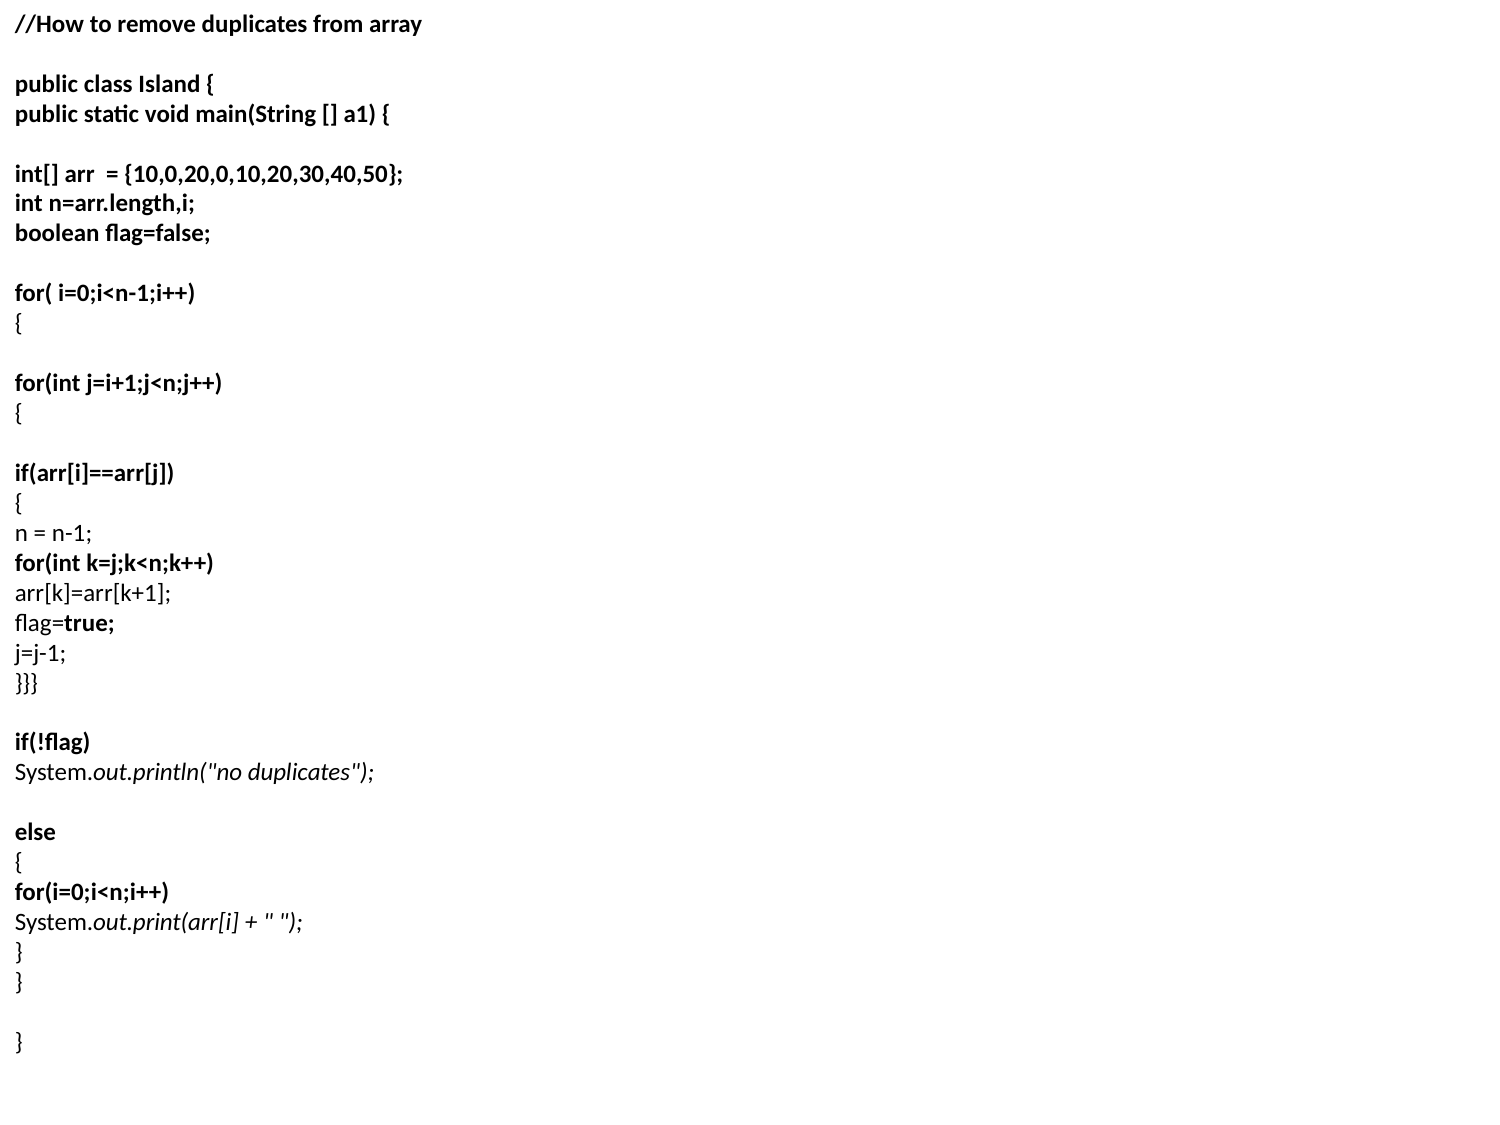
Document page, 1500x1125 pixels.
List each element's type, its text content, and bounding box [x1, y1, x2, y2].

text_box //How to remove duplicates from array public class Island { public static void main(String [] a1) { int[] arr = {10,0,20,0,10,20,30,40,50}; int n=arr.length,i; boolean flag=false; for( i=0;i<n-1;i++) { for(int j=i+1;j<n;j++) { if(arr[i]==arr[j]) { n = n-1; for(int k=j;k<n;k++) arr[k]=arr[k+1]; flag=true; j=j-1; }}} if(!flag) System.out.println("no duplicates"); else { for(i=0;i<n;i++) System.out.print(arr[i] + " "); } } } [0, 0, 750, 1125]
